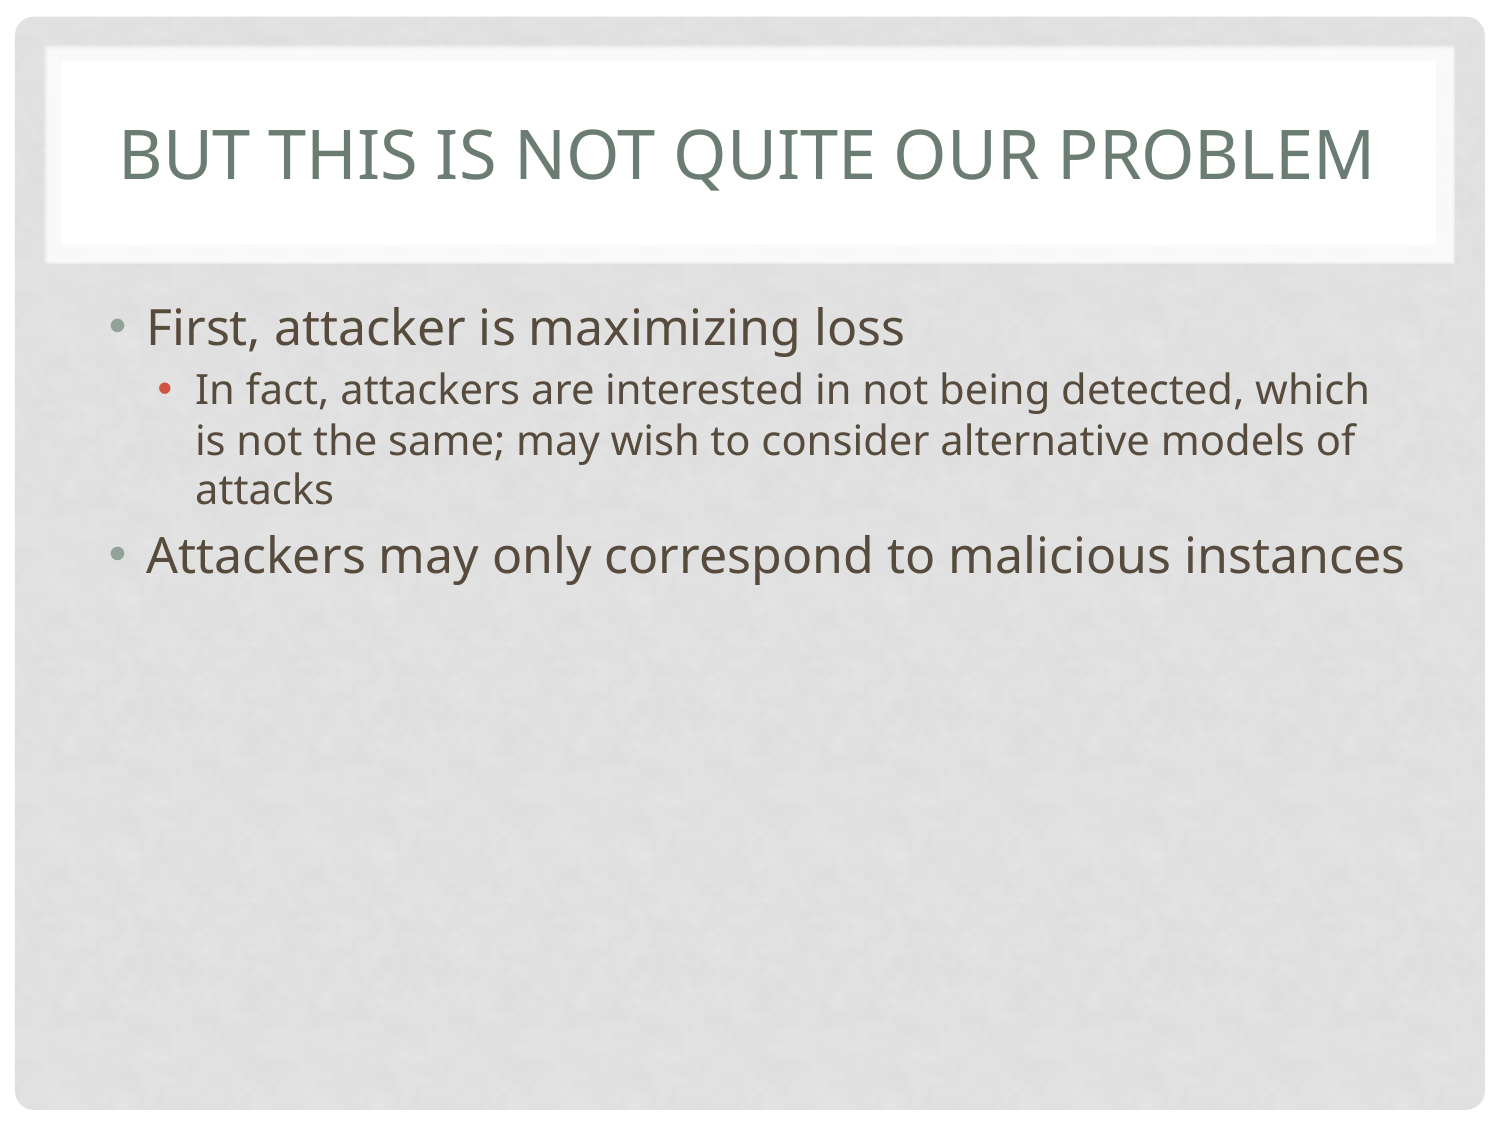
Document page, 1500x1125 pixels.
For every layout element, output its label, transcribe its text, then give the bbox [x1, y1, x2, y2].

title But this is not quite our problem [69, 66, 1425, 238]
list First, attacker is maximizing loss In fact, attackers are interested in not being detected, which is not the same; may wish to consider alternative models of attacks Attackers may only correspond to malicious instances [75, 287, 1425, 1005]
